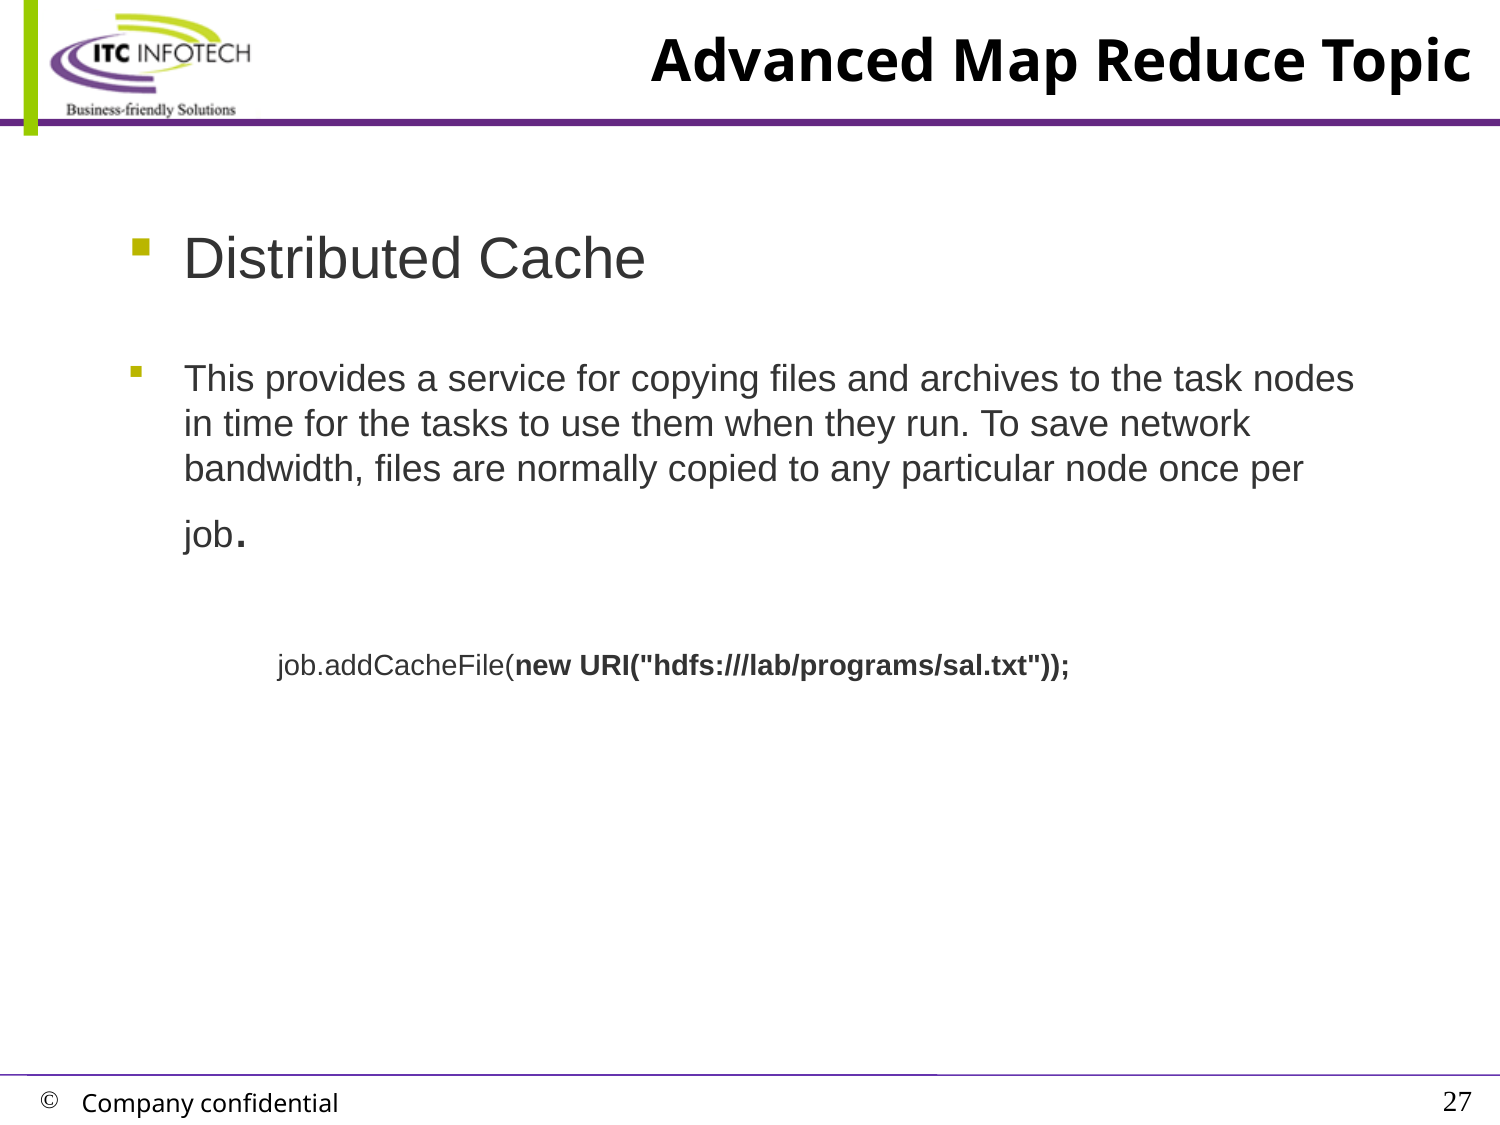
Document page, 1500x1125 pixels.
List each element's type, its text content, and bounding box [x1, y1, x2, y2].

list Distributed Cache This provides a service for copying files and archives to the task nodes in time for the tasks to use them when they run. To save network bandwidth, files are normally copied to any particular node once per job. job.addCacheFile(new URI("hdfs:///lab/programs/sal.txt")); [112, 212, 1388, 988]
picture [42, 9, 261, 118]
title Advanced Map Reduce Topic [324, 14, 1488, 103]
slide_number 27 [1174, 1074, 1488, 1125]
